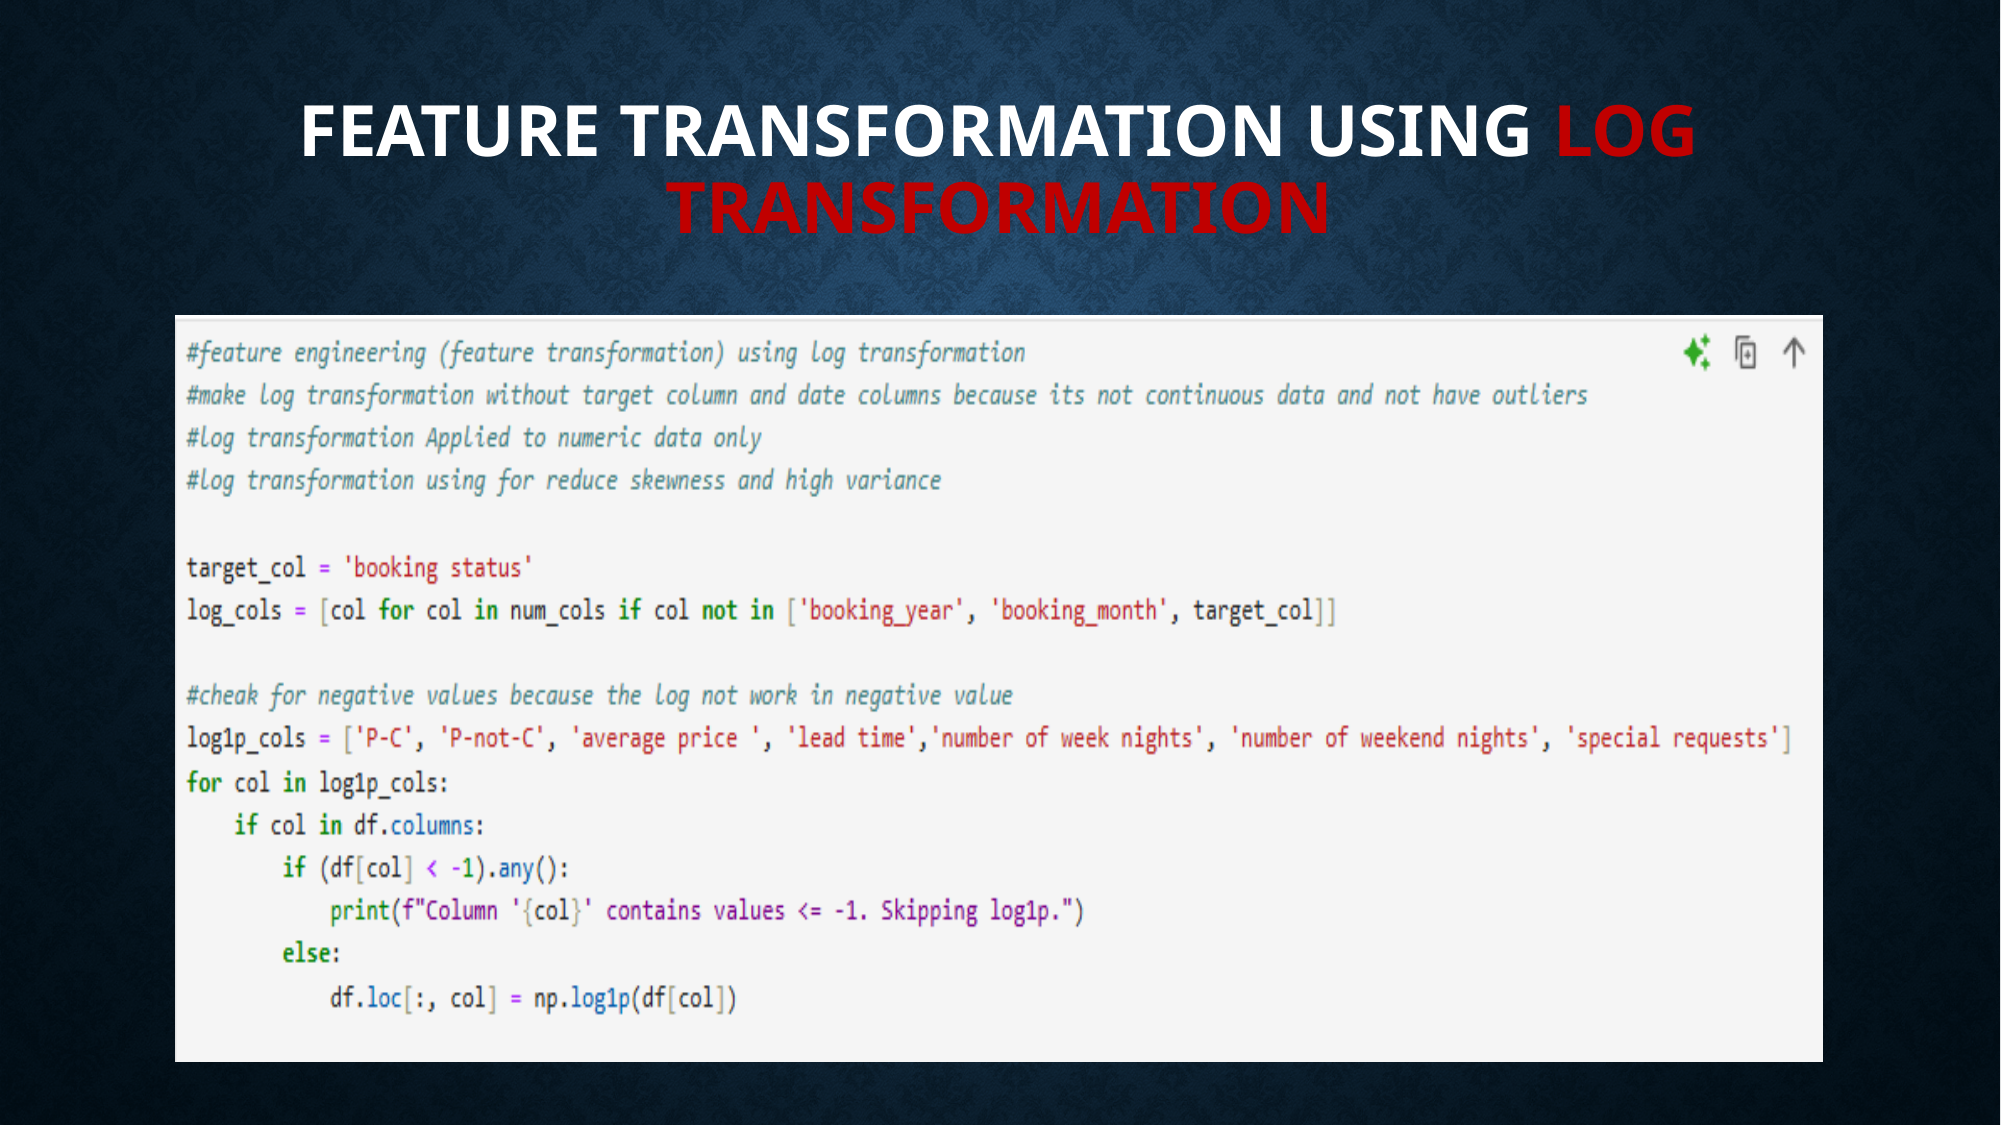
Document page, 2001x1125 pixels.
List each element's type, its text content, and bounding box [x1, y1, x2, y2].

title Feature transformation using log transformation [149, 63, 1849, 281]
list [175, 314, 1823, 1063]
